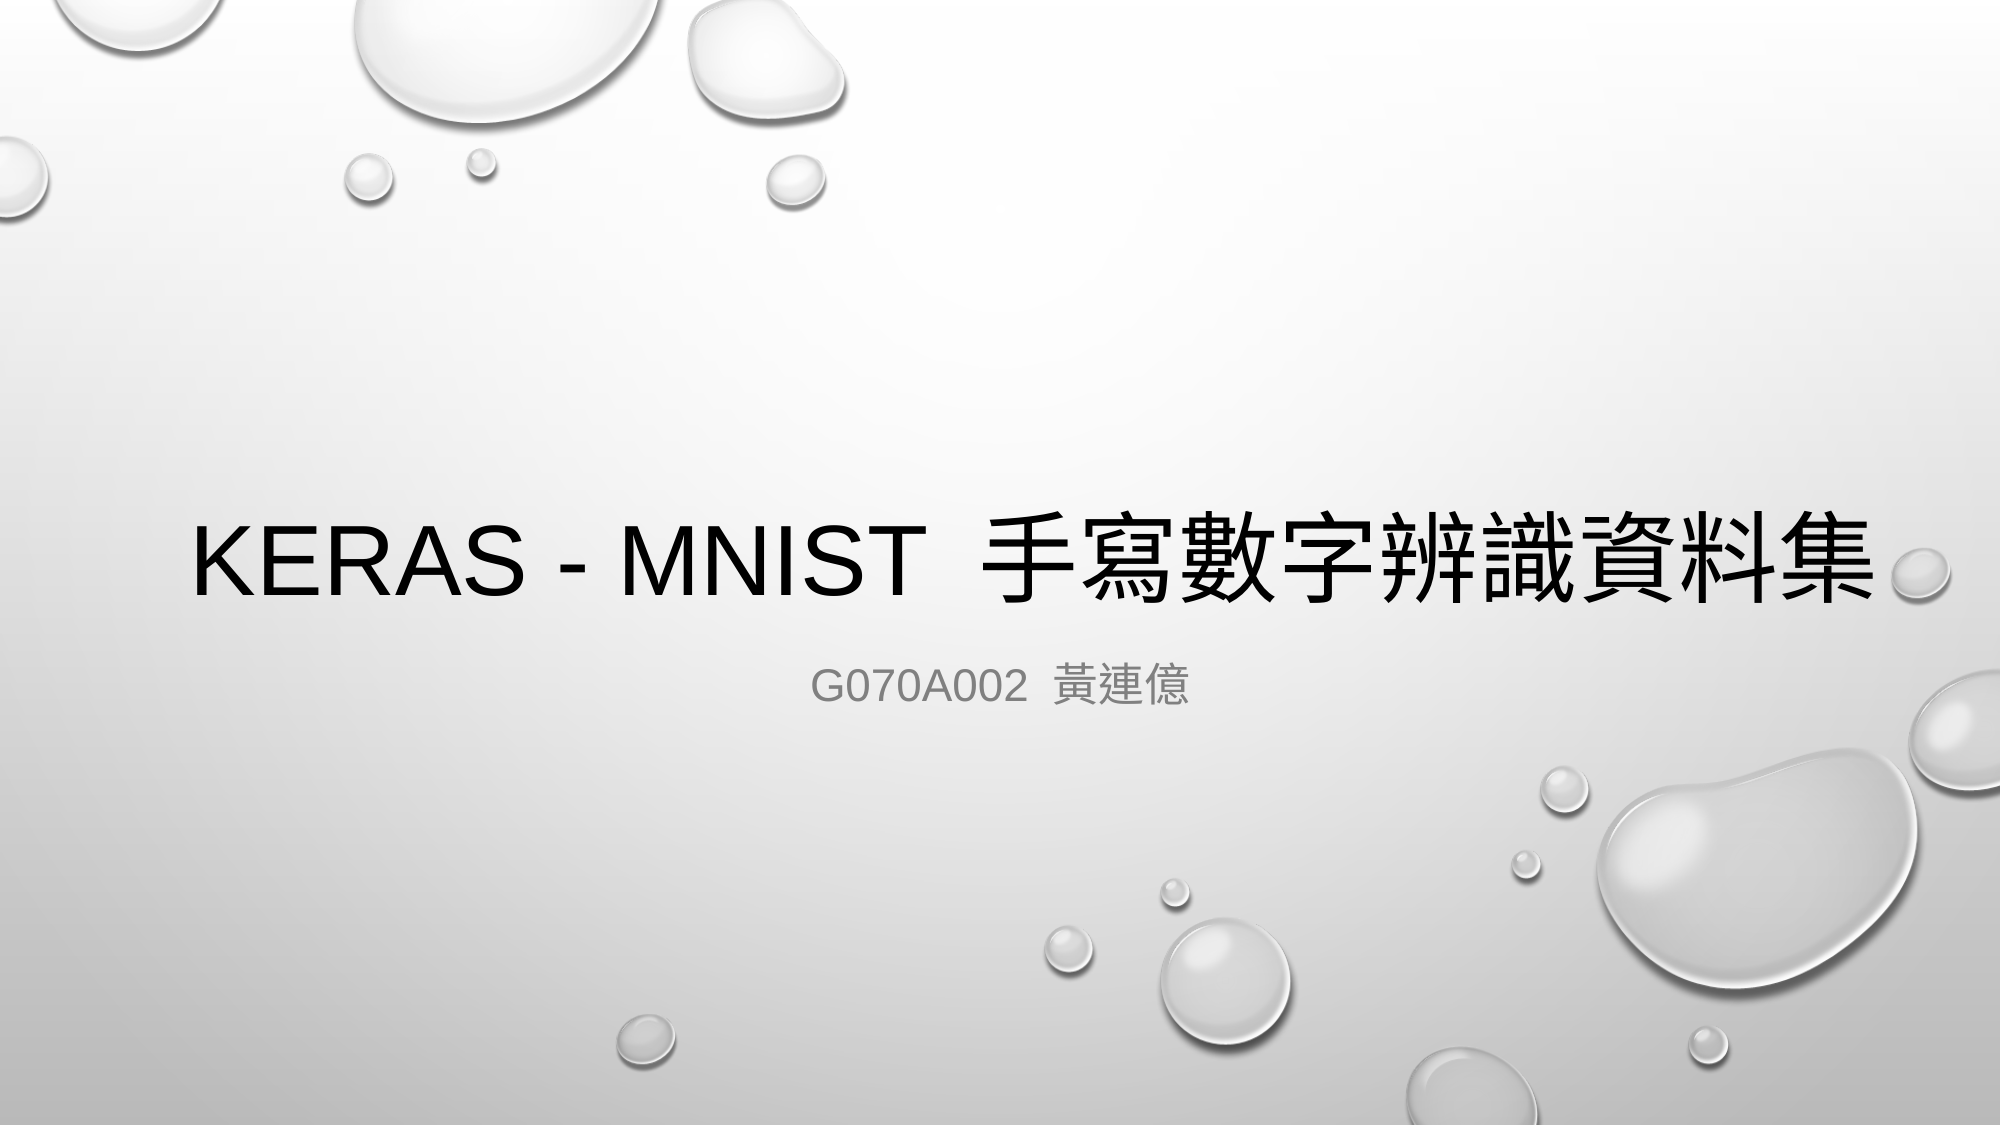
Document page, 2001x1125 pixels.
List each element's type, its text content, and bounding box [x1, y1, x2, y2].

picture [0, 0, 2000, 1125]
subtitle G070A002 黃連億 [287, 637, 1713, 863]
title Keras - MNIST 手寫數字辨識資料集 [144, 213, 1925, 625]
